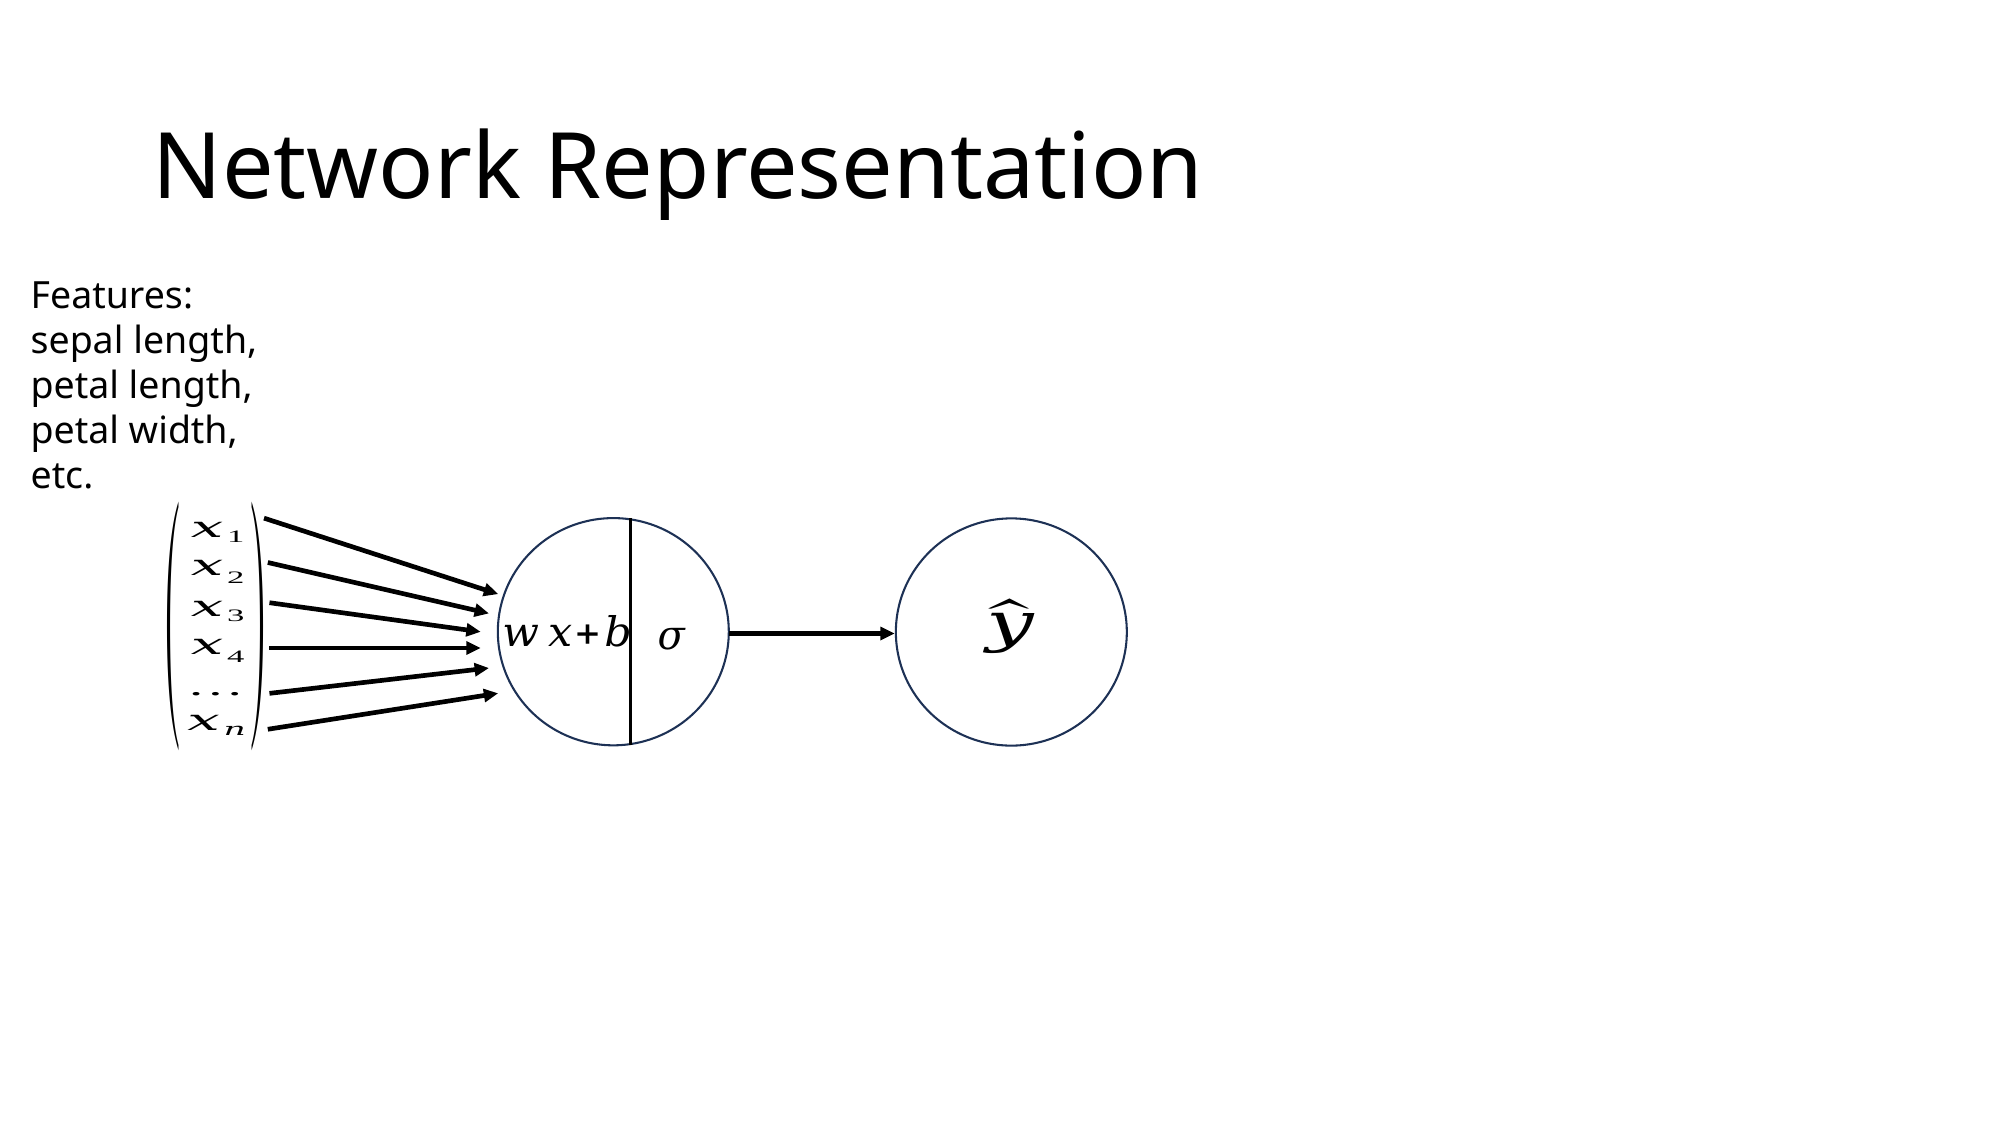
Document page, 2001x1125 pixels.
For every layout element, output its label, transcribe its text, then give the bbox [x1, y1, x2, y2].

title Network Representation [137, 59, 1863, 278]
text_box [269, 668, 489, 693]
text_box [496, 517, 630, 747]
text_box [269, 614, 481, 632]
text_box [894, 517, 1128, 747]
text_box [267, 562, 489, 614]
text_box Features: sepal length, petal length, petal width, etc. [30, 271, 286, 497]
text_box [267, 693, 498, 730]
text_box [631, 518, 730, 746]
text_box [264, 518, 498, 594]
